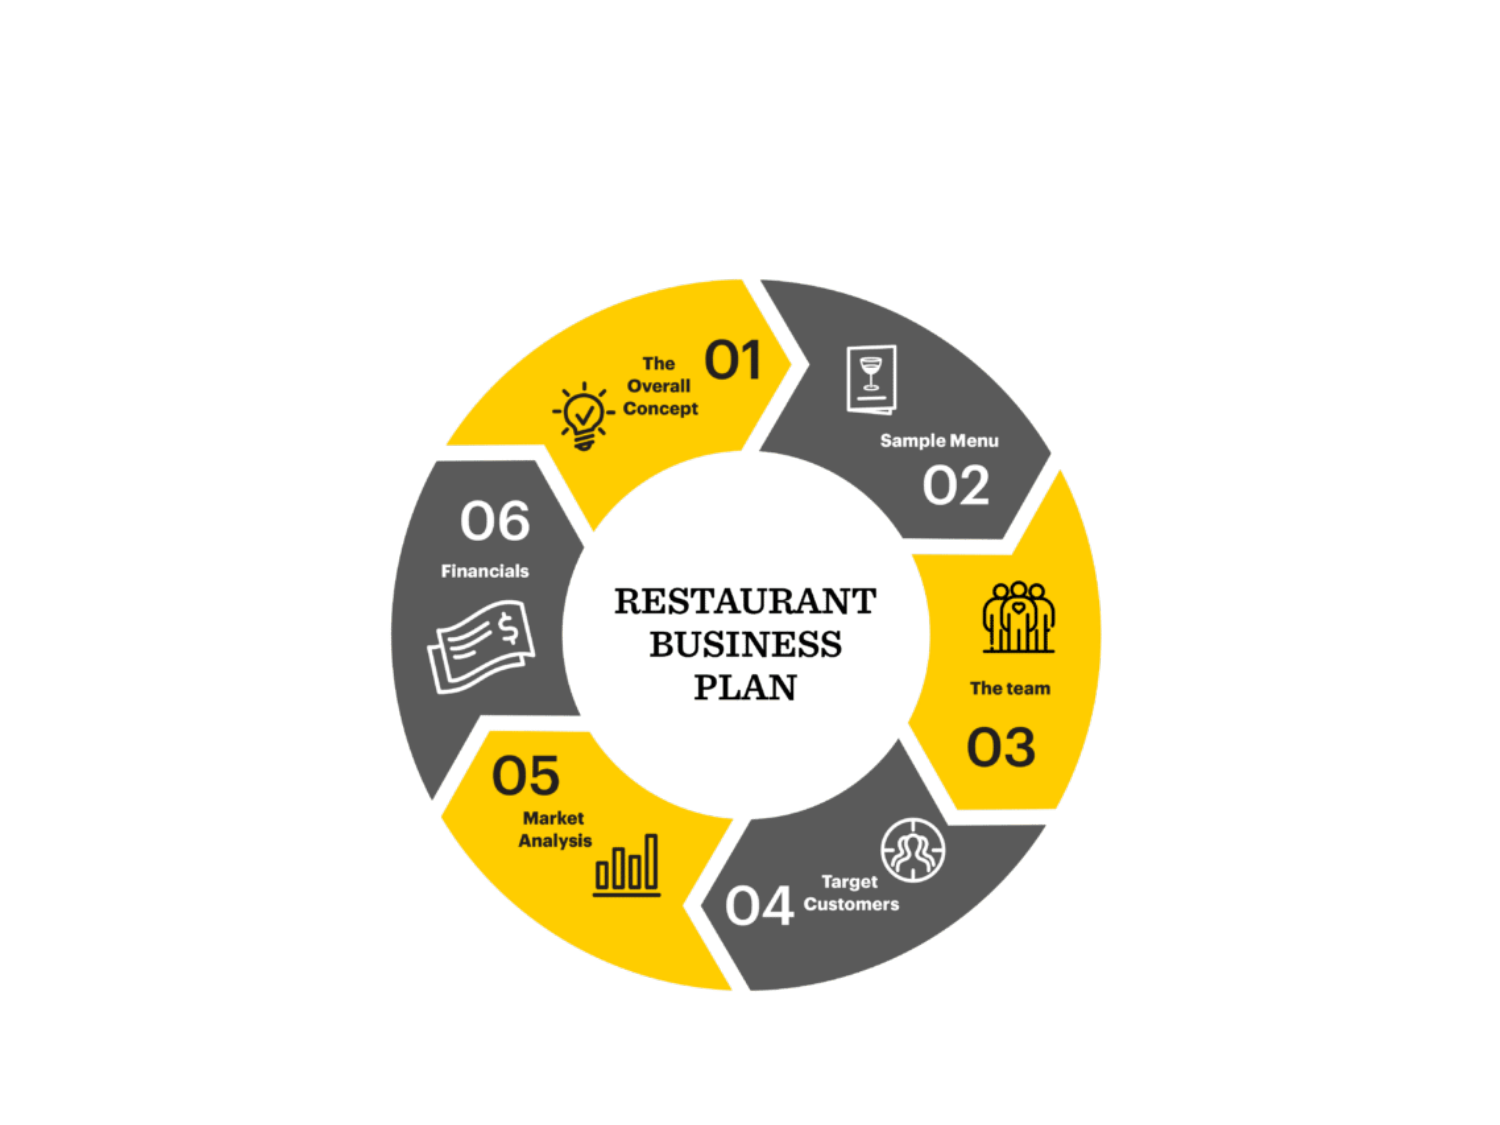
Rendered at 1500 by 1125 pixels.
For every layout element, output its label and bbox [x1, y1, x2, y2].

list [74, 264, 1426, 1003]
